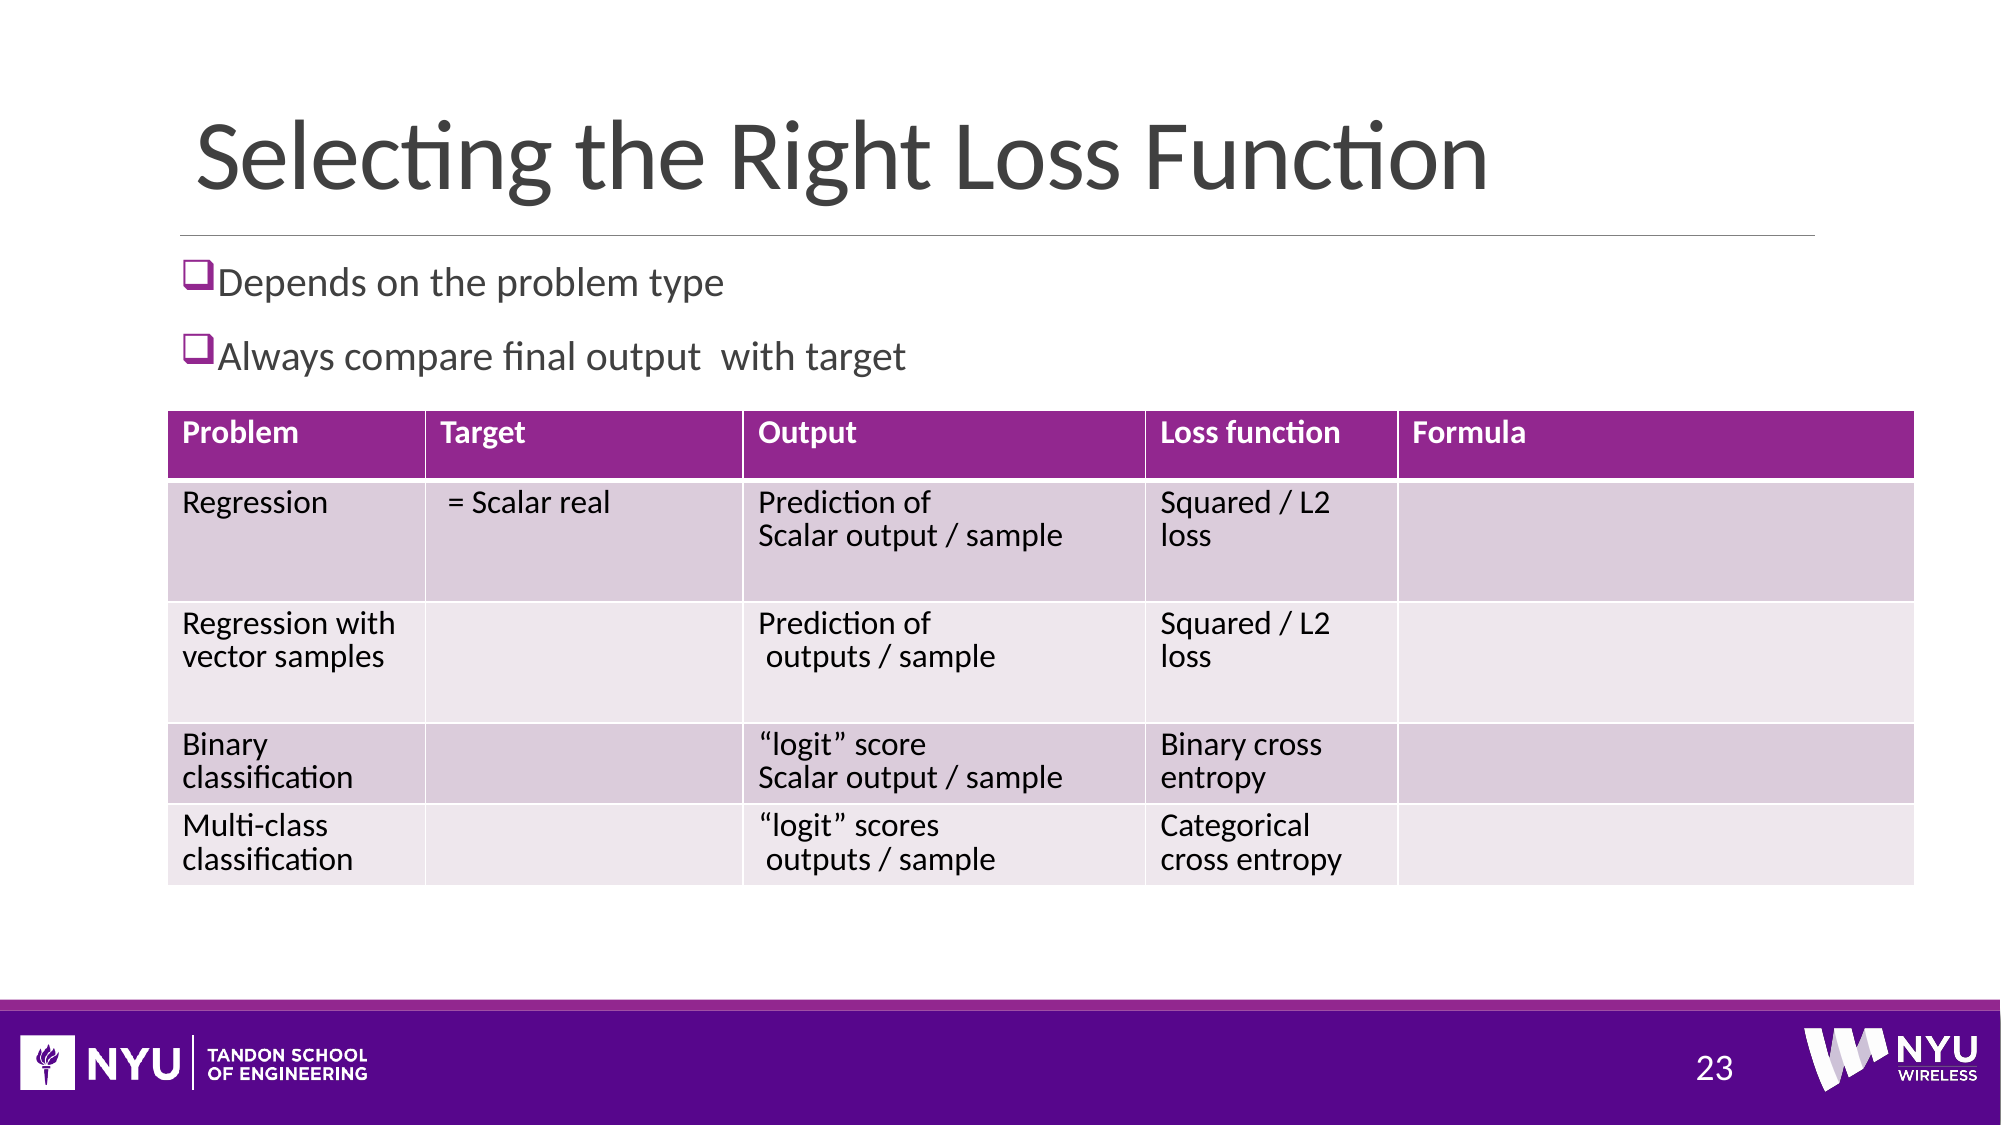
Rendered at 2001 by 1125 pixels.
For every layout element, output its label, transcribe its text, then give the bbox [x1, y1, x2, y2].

slide_number 23 [1533, 1035, 1749, 1096]
title Selecting the Right Loss Function [180, 47, 1830, 218]
